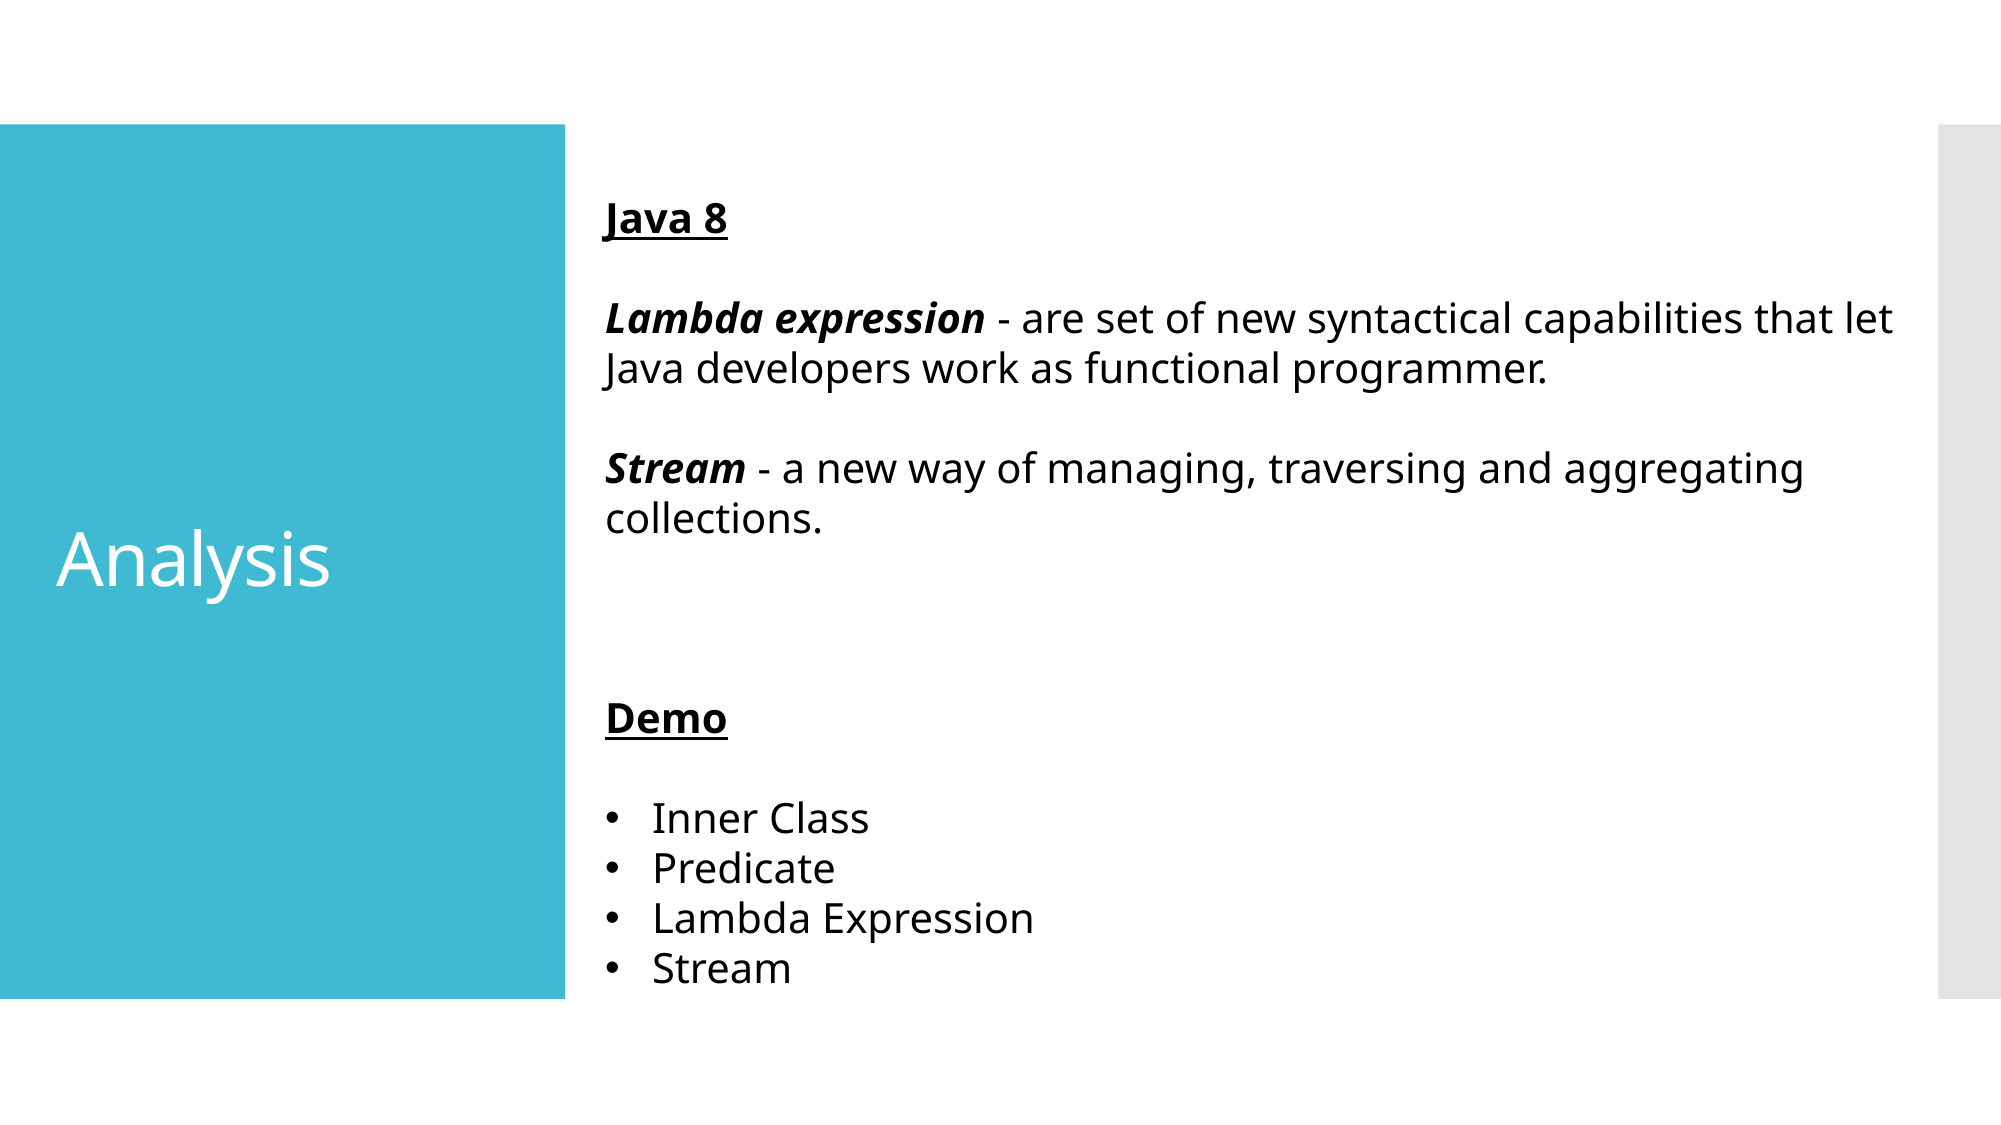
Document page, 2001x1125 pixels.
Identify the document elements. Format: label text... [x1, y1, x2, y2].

text_box Java 8 Lambda expression - are set of new syntactical capabilities that let Java developers work as functional programmer. Stream - a new way of managing, traversing and aggregating collections. Demo Inner Class Predicate Lambda Expression Stream [590, 184, 1935, 1045]
title Analysis [41, 184, 525, 940]
